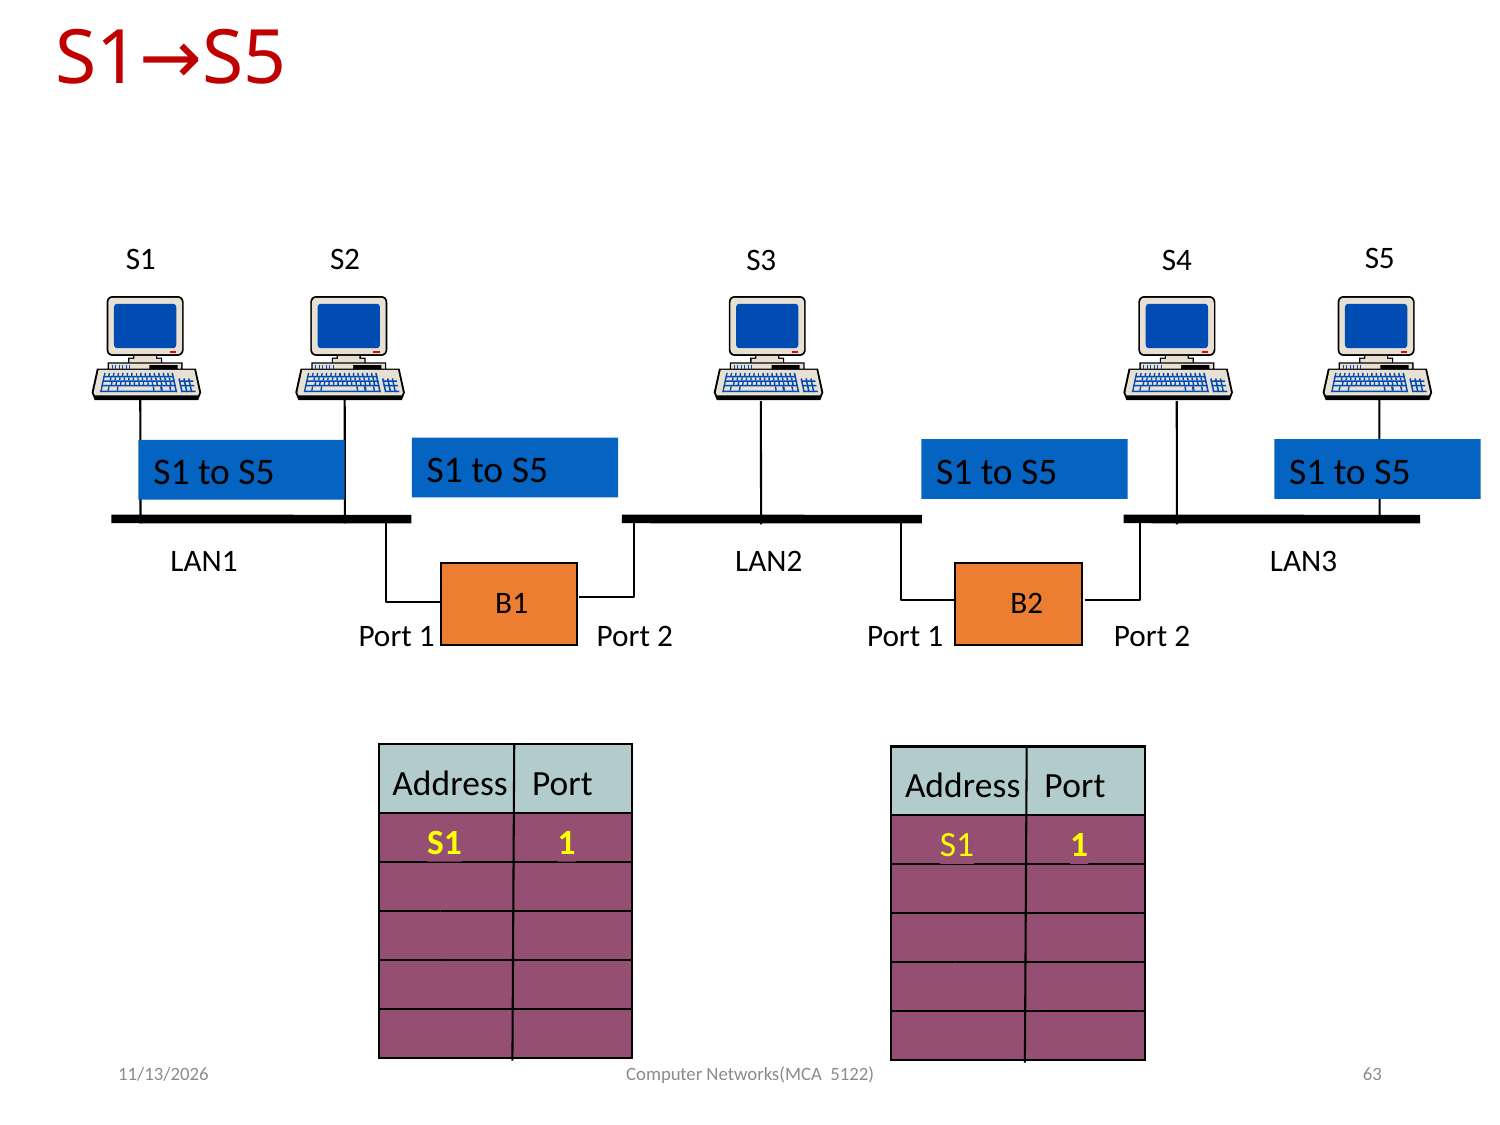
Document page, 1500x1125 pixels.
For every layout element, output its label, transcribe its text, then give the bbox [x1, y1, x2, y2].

text_box [1026, 912, 1145, 961]
text_box B2 [1010, 582, 1044, 620]
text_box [713, 295, 824, 401]
text_box [378, 959, 633, 1008]
text_box [1026, 961, 1145, 1010]
text_box [954, 863, 1076, 912]
text_box [565, 861, 633, 910]
text_box Address Port [1027, 761, 1106, 805]
text_box [440, 562, 577, 645]
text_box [1322, 295, 1433, 401]
text_box [1027, 746, 1145, 814]
text_box [378, 1008, 512, 1058]
text_box [378, 744, 514, 812]
text_box 1 [1070, 821, 1089, 864]
text_box Port 1 [358, 615, 435, 653]
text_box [91, 295, 202, 401]
text_box S4 [1161, 239, 1193, 277]
text_box [514, 910, 633, 959]
text_box Port 1 [867, 615, 944, 653]
text_box [900, 518, 956, 600]
text_box LAN3 [1270, 540, 1338, 578]
text_box LAN1 [170, 540, 238, 578]
text_box [378, 910, 513, 959]
text_box [378, 812, 513, 861]
text_box [1084, 518, 1140, 600]
text_box 1 [557, 819, 576, 862]
text_box S1 to S5 [1274, 439, 1481, 499]
text_box [954, 562, 1083, 645]
slide_number 63 [1059, 1042, 1397, 1103]
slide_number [103, 1042, 441, 1103]
text_box S1 [125, 238, 156, 276]
text_box S1 to S5 [411, 437, 619, 498]
text_box S1 [939, 821, 975, 864]
text_box S1 to S5 [921, 439, 1128, 499]
text_box [891, 912, 1025, 961]
text_box [1027, 814, 1145, 863]
footer Computer Networks(MCA 5122) [496, 1042, 1004, 1103]
text_box [1078, 863, 1145, 912]
text_box S1 [427, 819, 462, 862]
text_box [378, 861, 440, 910]
text_box [514, 861, 564, 910]
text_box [295, 295, 405, 401]
text_box [578, 515, 634, 597]
text_box S5 [1364, 237, 1396, 275]
text_box S2 [329, 238, 361, 276]
text_box [386, 520, 442, 602]
text_box [891, 814, 1026, 863]
text_box [891, 746, 1026, 814]
text_box B1 [495, 582, 529, 620]
text_box LAN2 [735, 540, 803, 578]
text_box [514, 812, 633, 861]
text_box Port 2 [1114, 615, 1191, 653]
text_box Address Port [904, 761, 1026, 805]
text_box [891, 863, 953, 912]
text_box [891, 1010, 1145, 1060]
text_box [891, 961, 1025, 1010]
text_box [1123, 295, 1233, 401]
text_box [441, 861, 513, 910]
text_box [514, 744, 633, 812]
text_box [513, 1008, 633, 1058]
text_box Port 2 [596, 615, 673, 653]
text_box S1→S5 [40, 1, 579, 144]
text_box Address Port [392, 759, 594, 802]
text_box S1 to S5 [138, 439, 345, 500]
text_box S3 [746, 239, 777, 277]
